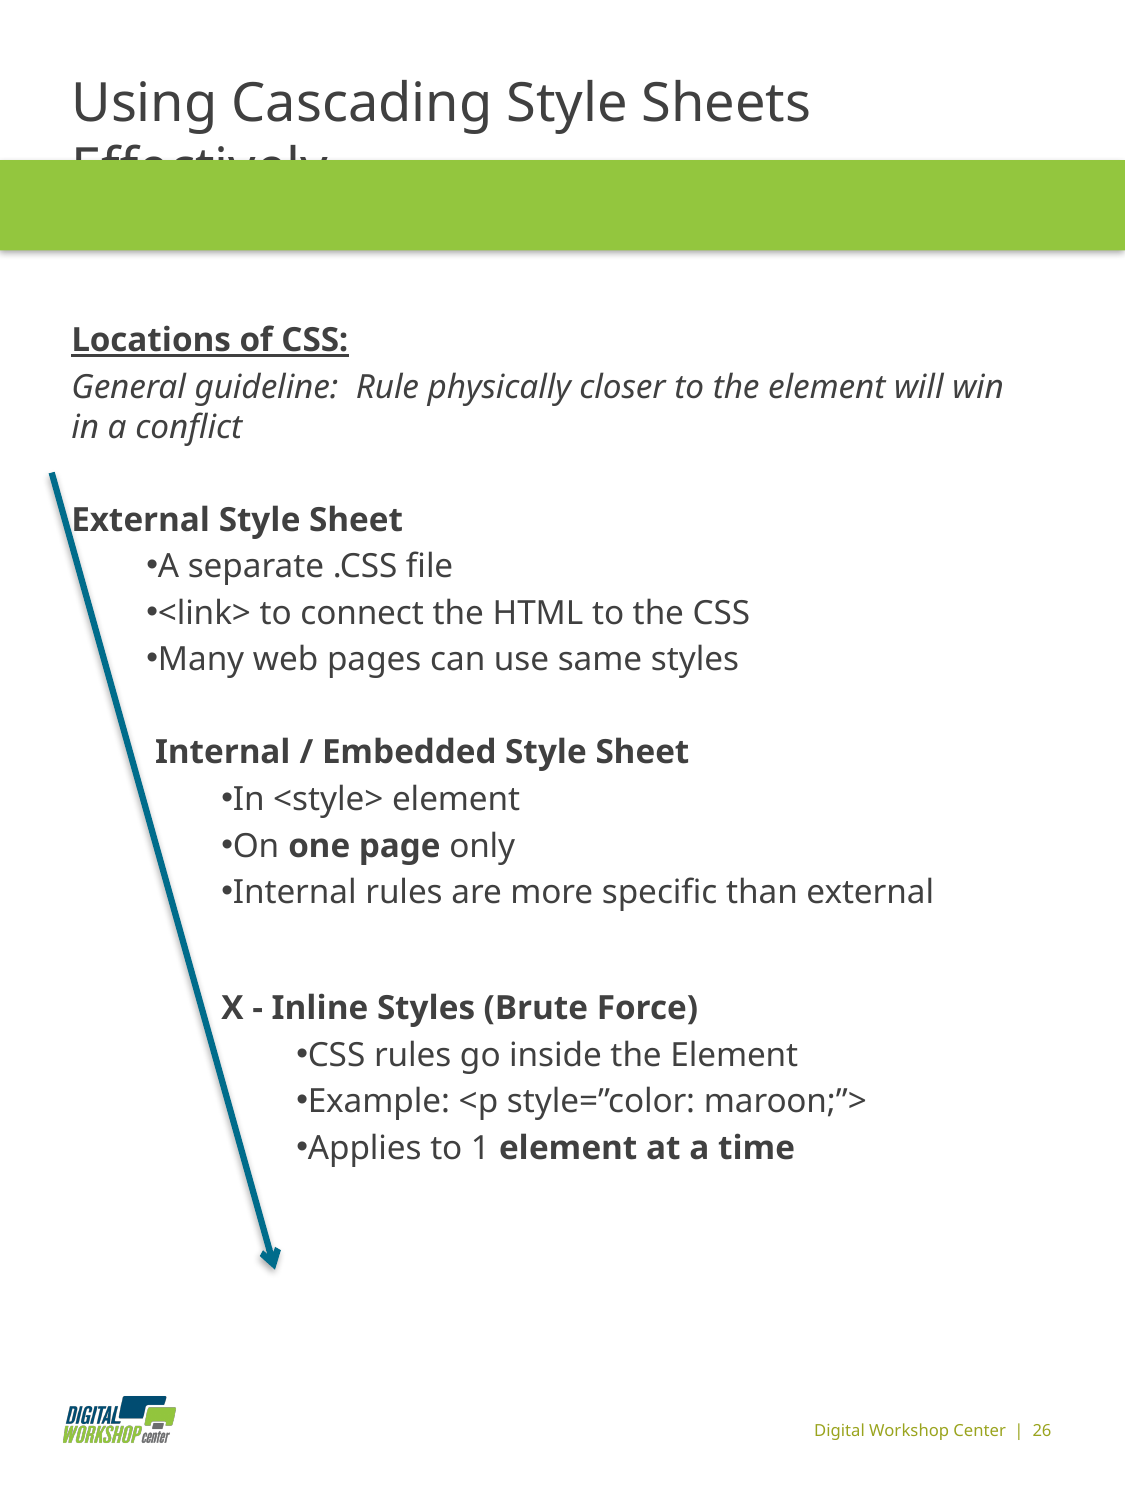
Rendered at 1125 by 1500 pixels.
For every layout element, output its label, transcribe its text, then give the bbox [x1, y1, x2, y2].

text_box [0, 159, 1125, 251]
list Locations of CSS: General guideline: Rule physically closer to the element will win in a conflict External Style Sheet A separate .CSS file <link> to connect the HTML to the CSS Many web pages can use same styles Internal / Embedded Style Sheet In <style> element On one page only Internal rules are more specific than external X - Inline Styles (Brute Force) CSS rules go inside the Element Example: <p style=”color: maroon;”> Applies to 1 element at a time [56, 310, 1052, 1387]
picture [52, 1388, 183, 1456]
list Using Cascading Style Sheets Effectively [56, 59, 1069, 158]
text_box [51, 472, 276, 1270]
